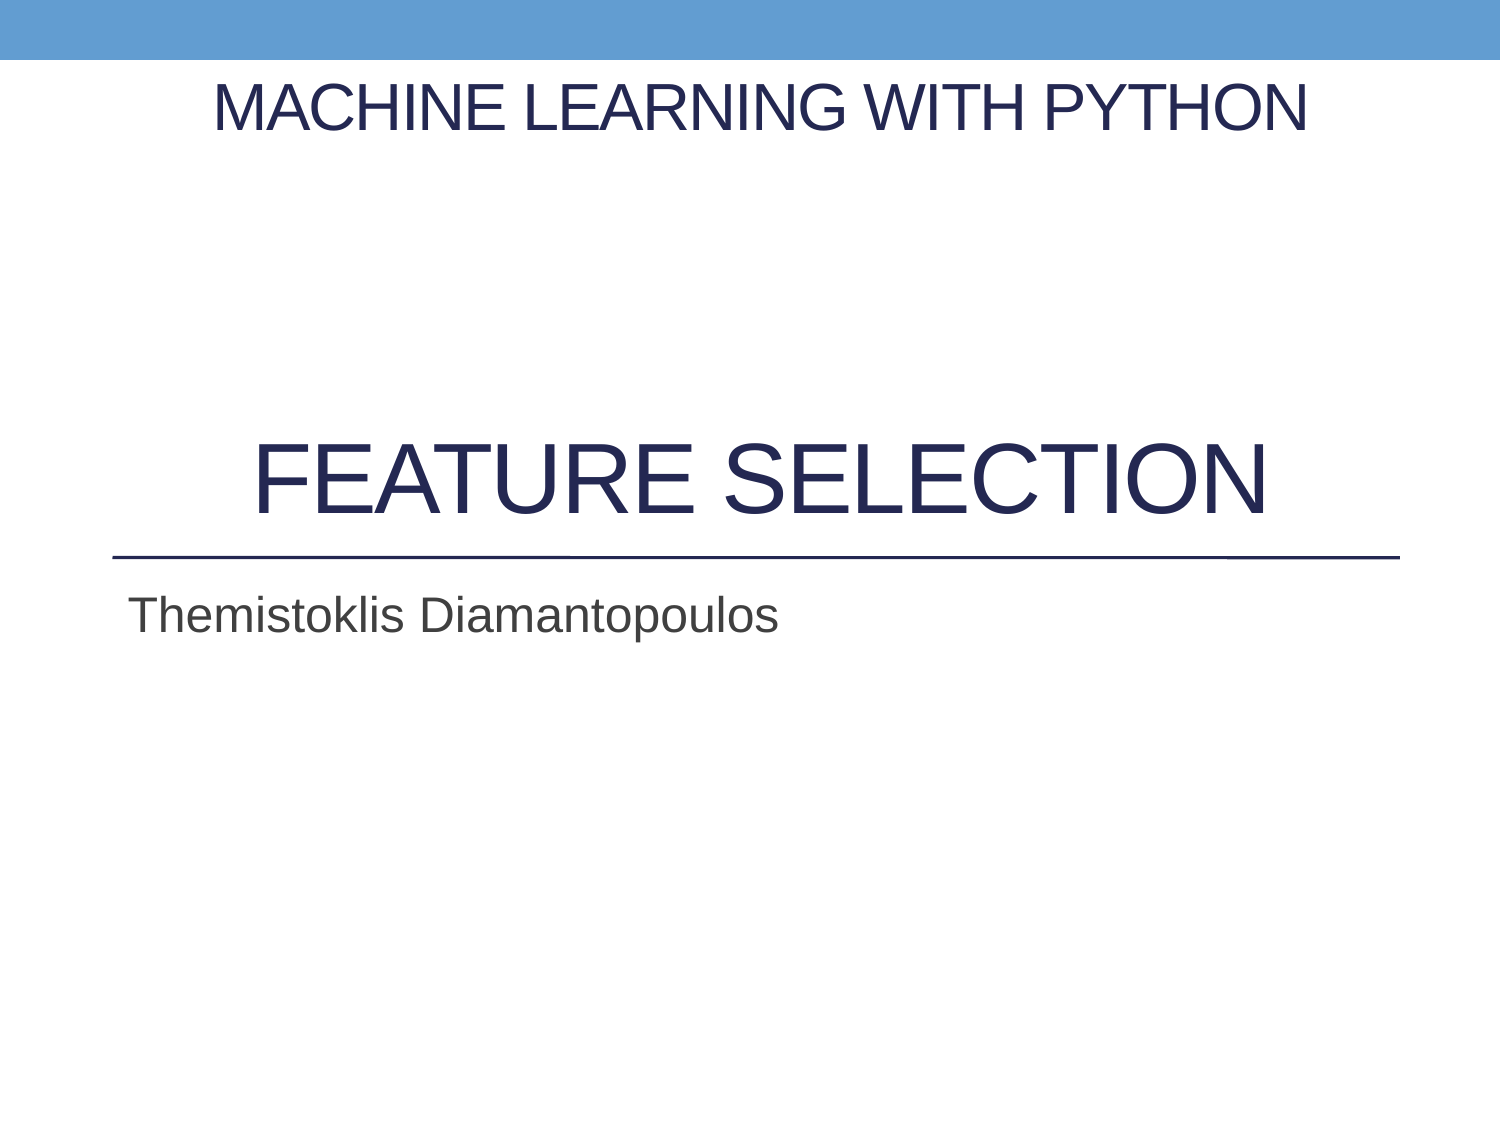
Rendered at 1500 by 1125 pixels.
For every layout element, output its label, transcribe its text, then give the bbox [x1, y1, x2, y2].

subtitle Themistoklis Diamantopoulos [112, 575, 1163, 863]
title Machine Learning with Python Feature Selection [100, 54, 1423, 542]
